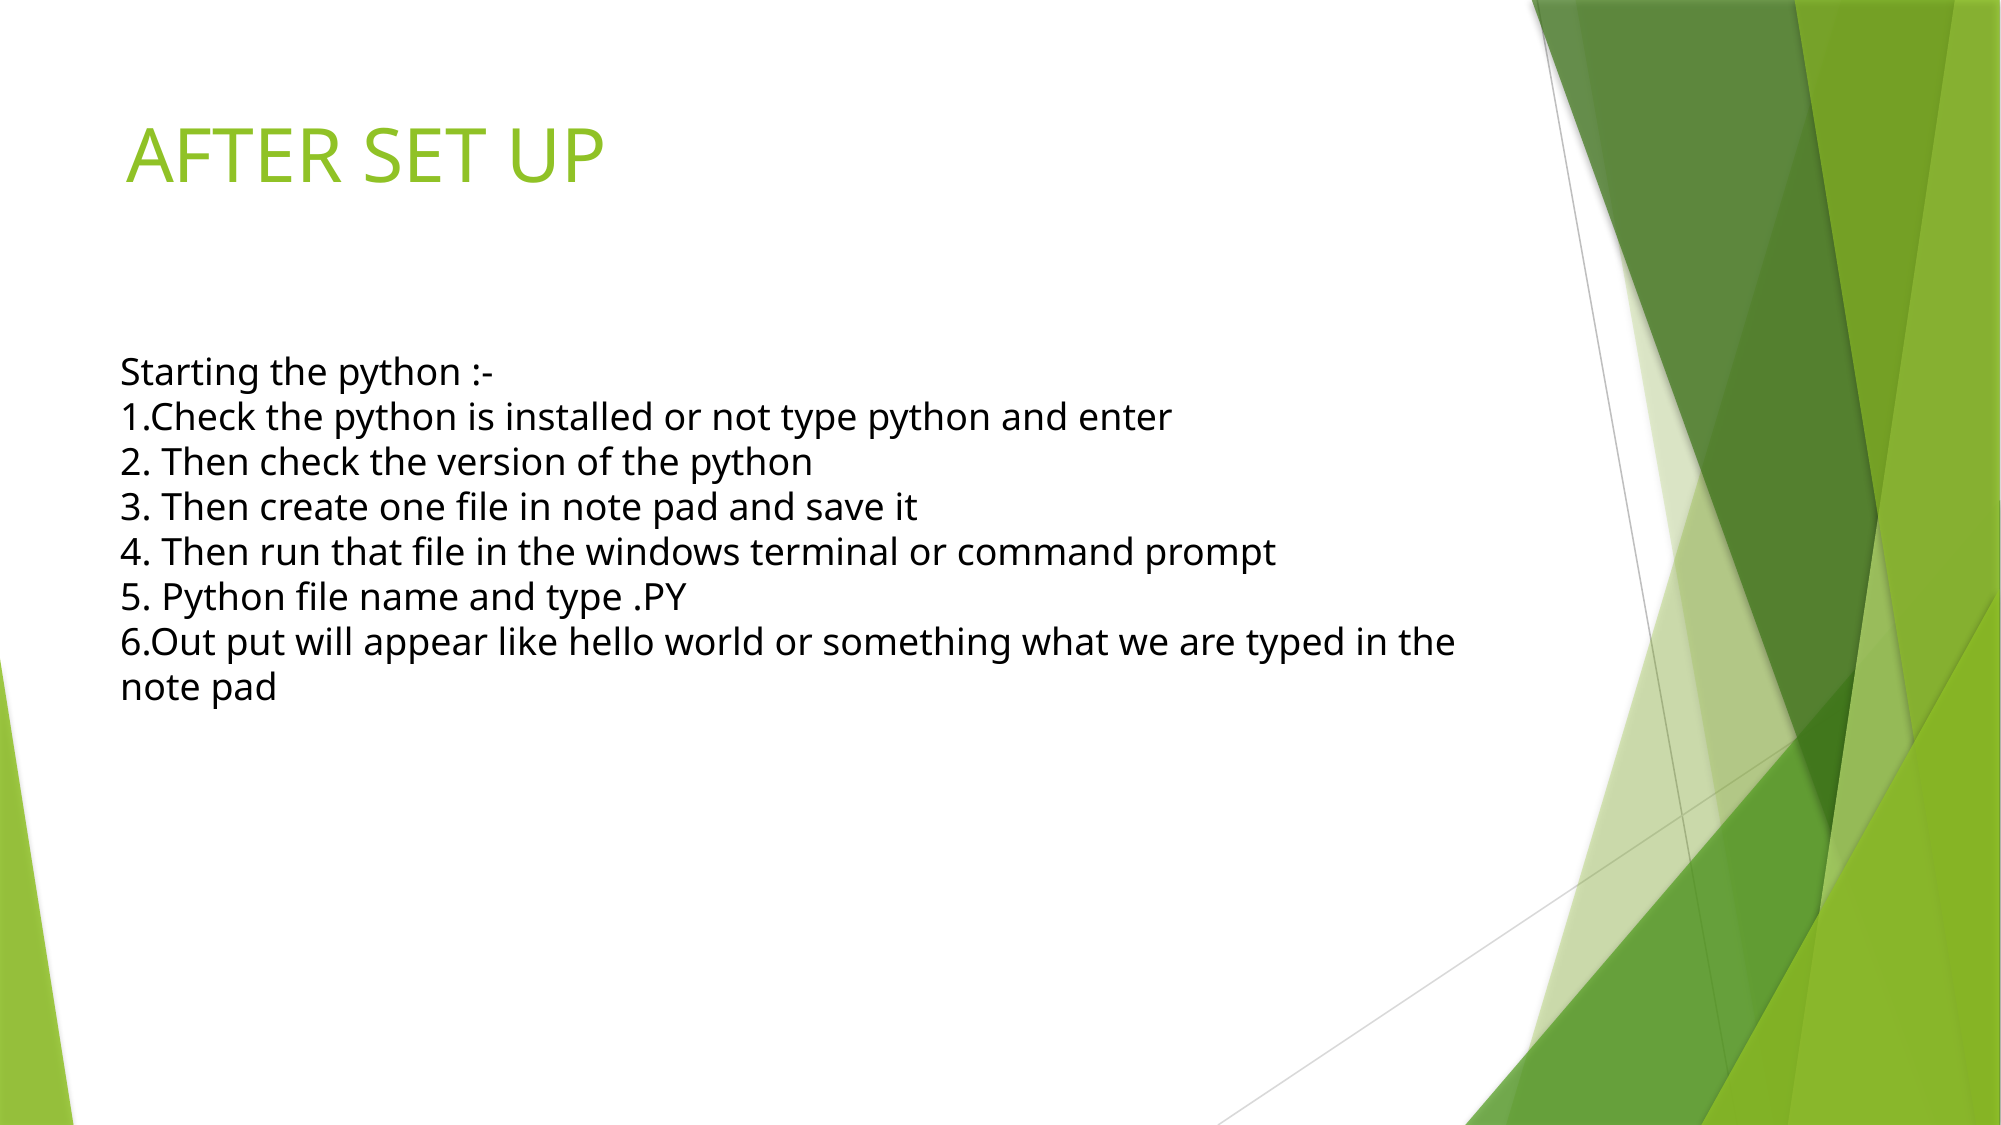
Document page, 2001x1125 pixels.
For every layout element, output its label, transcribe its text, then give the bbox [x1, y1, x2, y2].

text_box Starting the python :- 1.Check the python is installed or not type python and enter 2. Then check the version of the python 3. Then create one file in note pad and save it 4. Then run that file in the windows terminal or command prompt 5. Python file name and type .PY 6.Out put will appear like hello world or something what we are typed in the note pad [105, 340, 1510, 806]
title AFTER SET UP [111, 99, 1522, 317]
